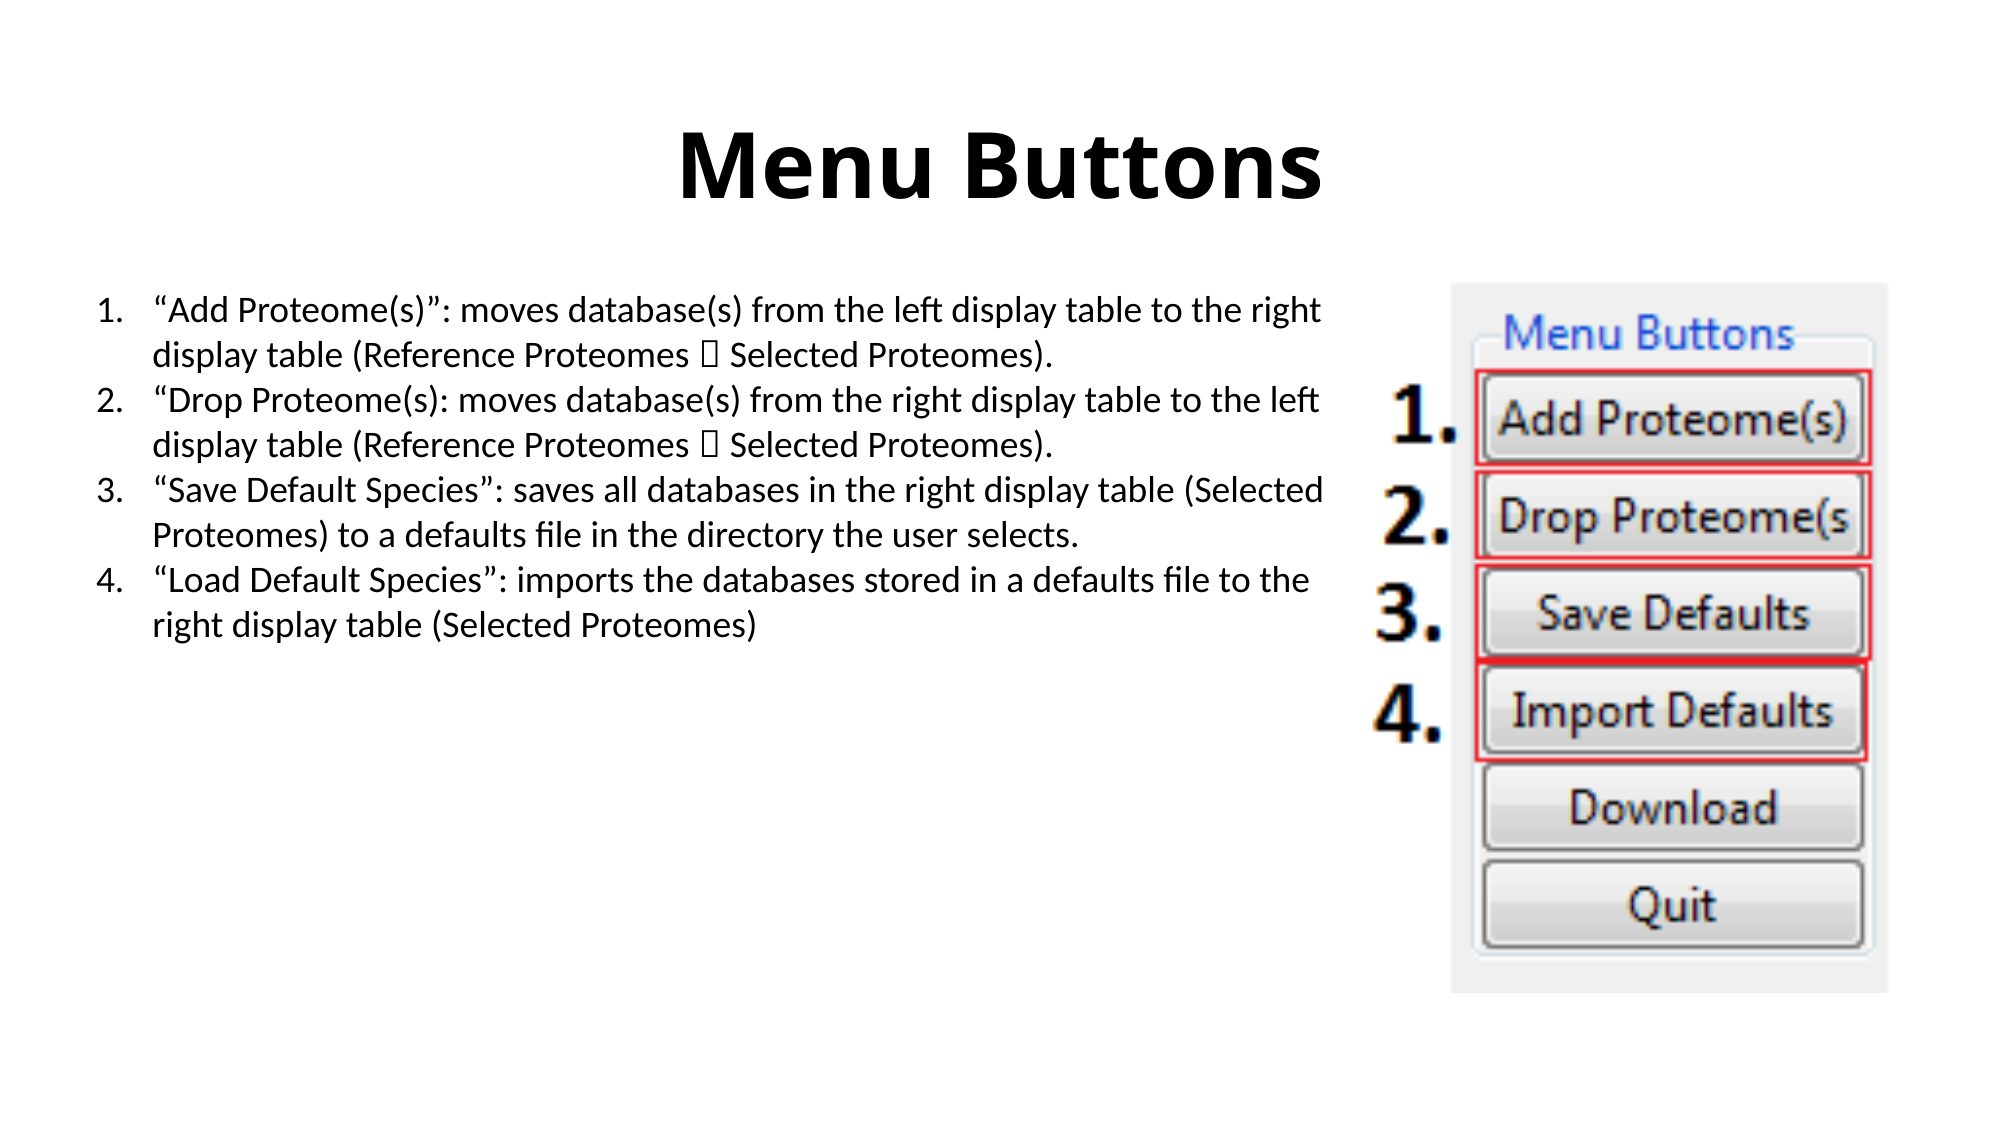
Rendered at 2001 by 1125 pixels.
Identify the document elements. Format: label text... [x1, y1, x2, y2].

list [1371, 277, 1893, 993]
title Menu Buttons [137, 59, 1863, 278]
text_box “Add Proteome(s)”: moves database(s) from the left display table to the right display table (Reference Proteomes  Selected Proteomes). “Drop Proteome(s): moves database(s) from the right display table to the left display table (Reference Proteomes  Selected Proteomes). “Save Default Species”: saves all databases in the right display table (Selected Proteomes) to a defaults file in the directory the user selects. “Load Default Species”: imports the databases stored in a defaults file to the right display table (Selected Proteomes) [81, 277, 1361, 652]
